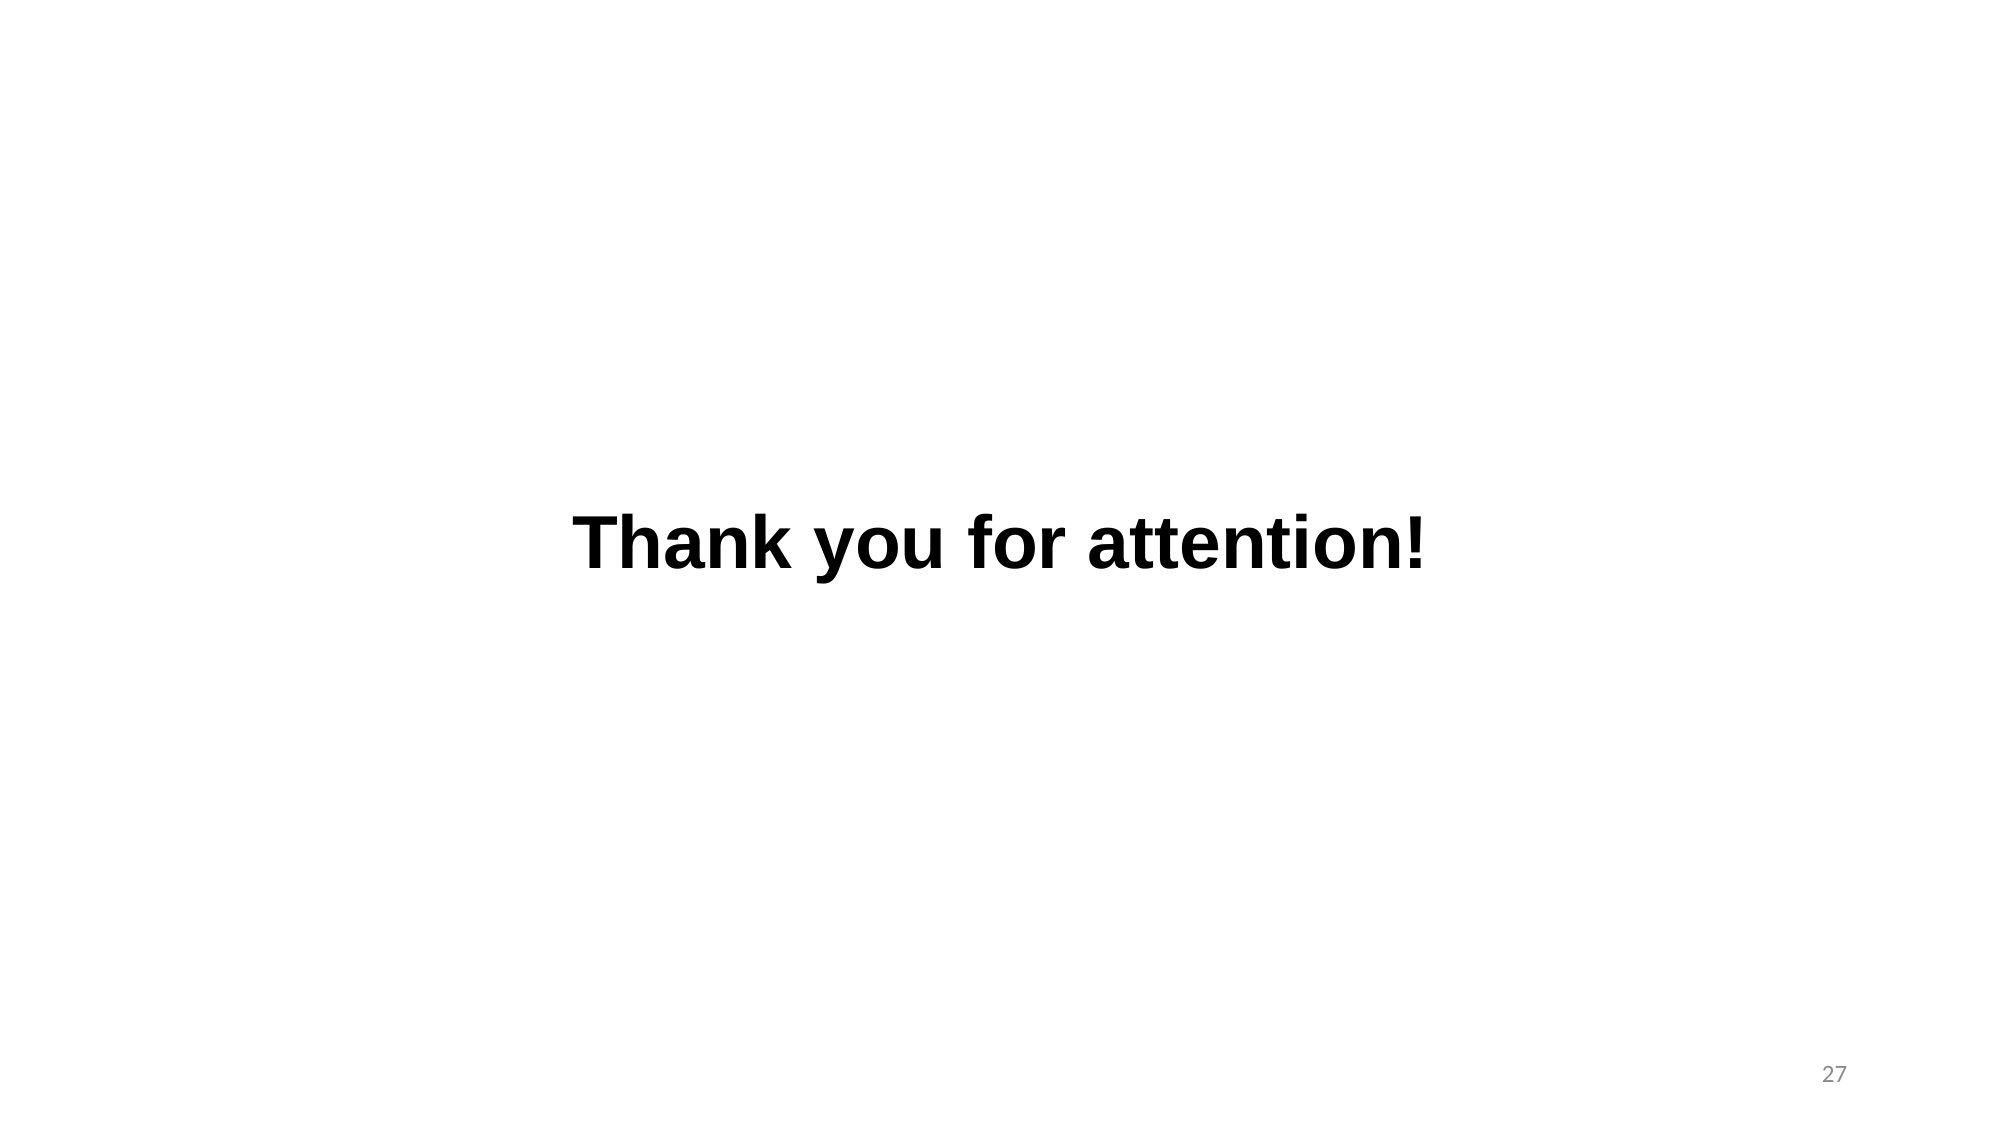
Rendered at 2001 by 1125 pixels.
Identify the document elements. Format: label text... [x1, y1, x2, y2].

text_box Thank you for attention! [59, 397, 1943, 591]
slide_number 27 [1412, 1042, 1863, 1103]
